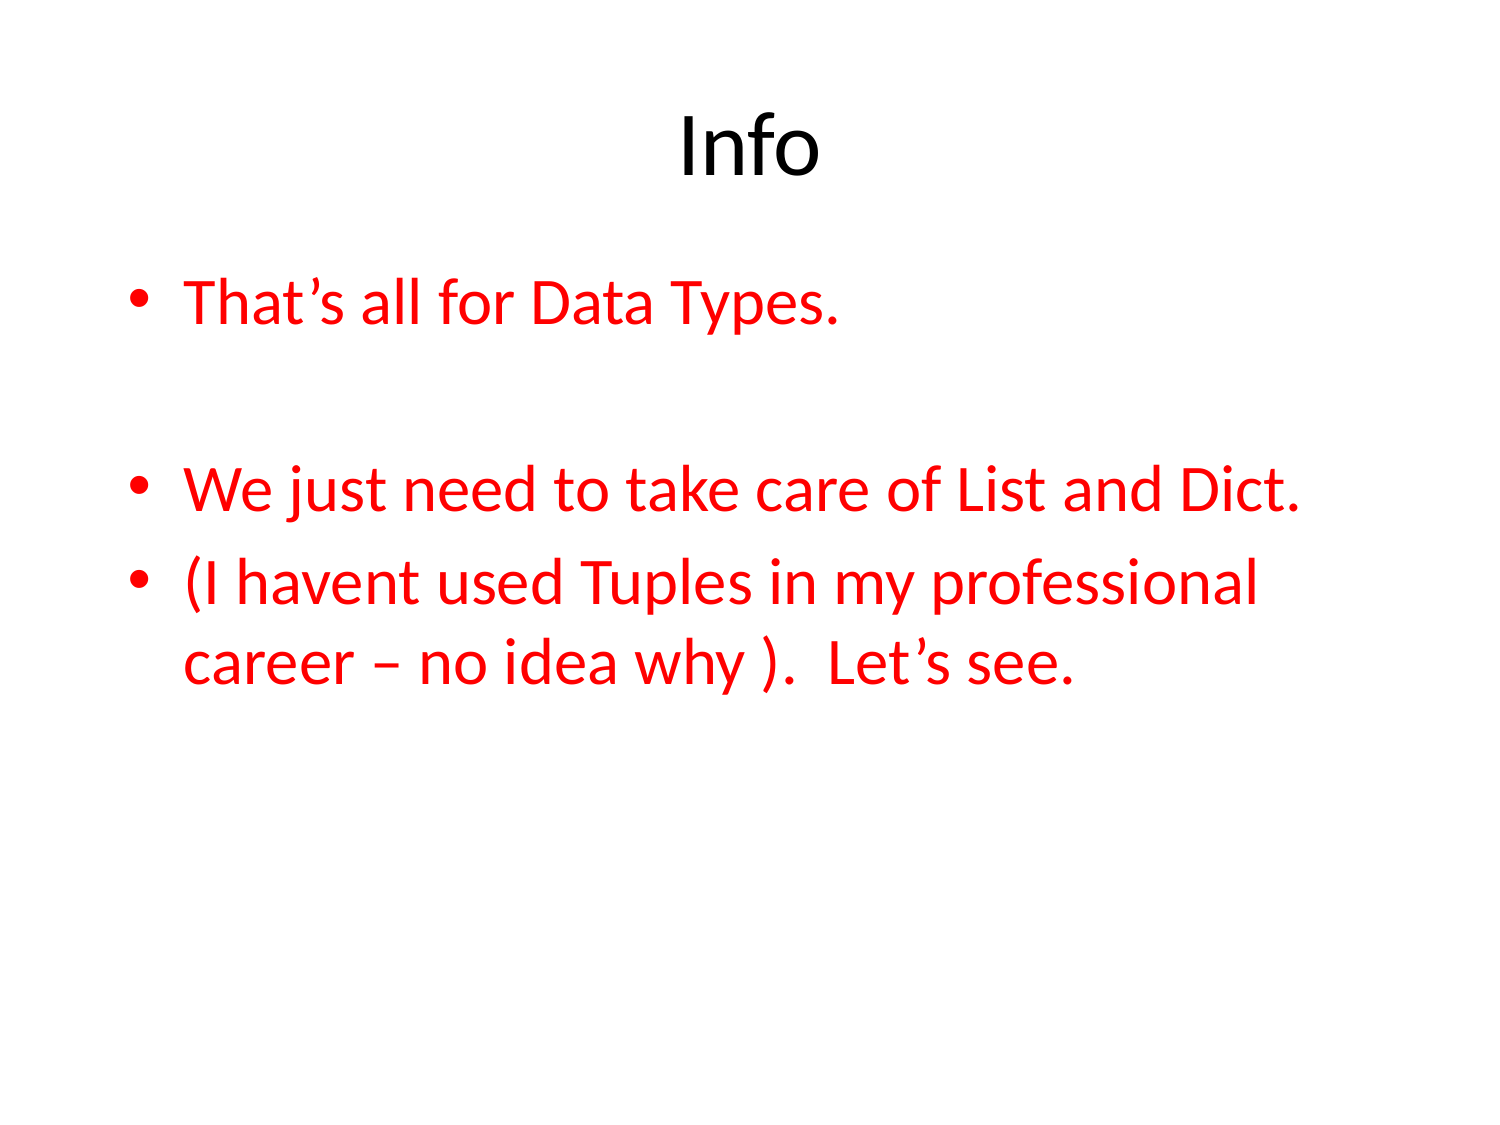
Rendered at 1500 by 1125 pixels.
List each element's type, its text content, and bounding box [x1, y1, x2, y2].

title Info [75, 45, 1425, 233]
list That’s all for Data Types. We just need to take care of List and Dict. (I havent used Tuples in my professional career – no idea why ). Let’s see. [112, 249, 1388, 1050]
